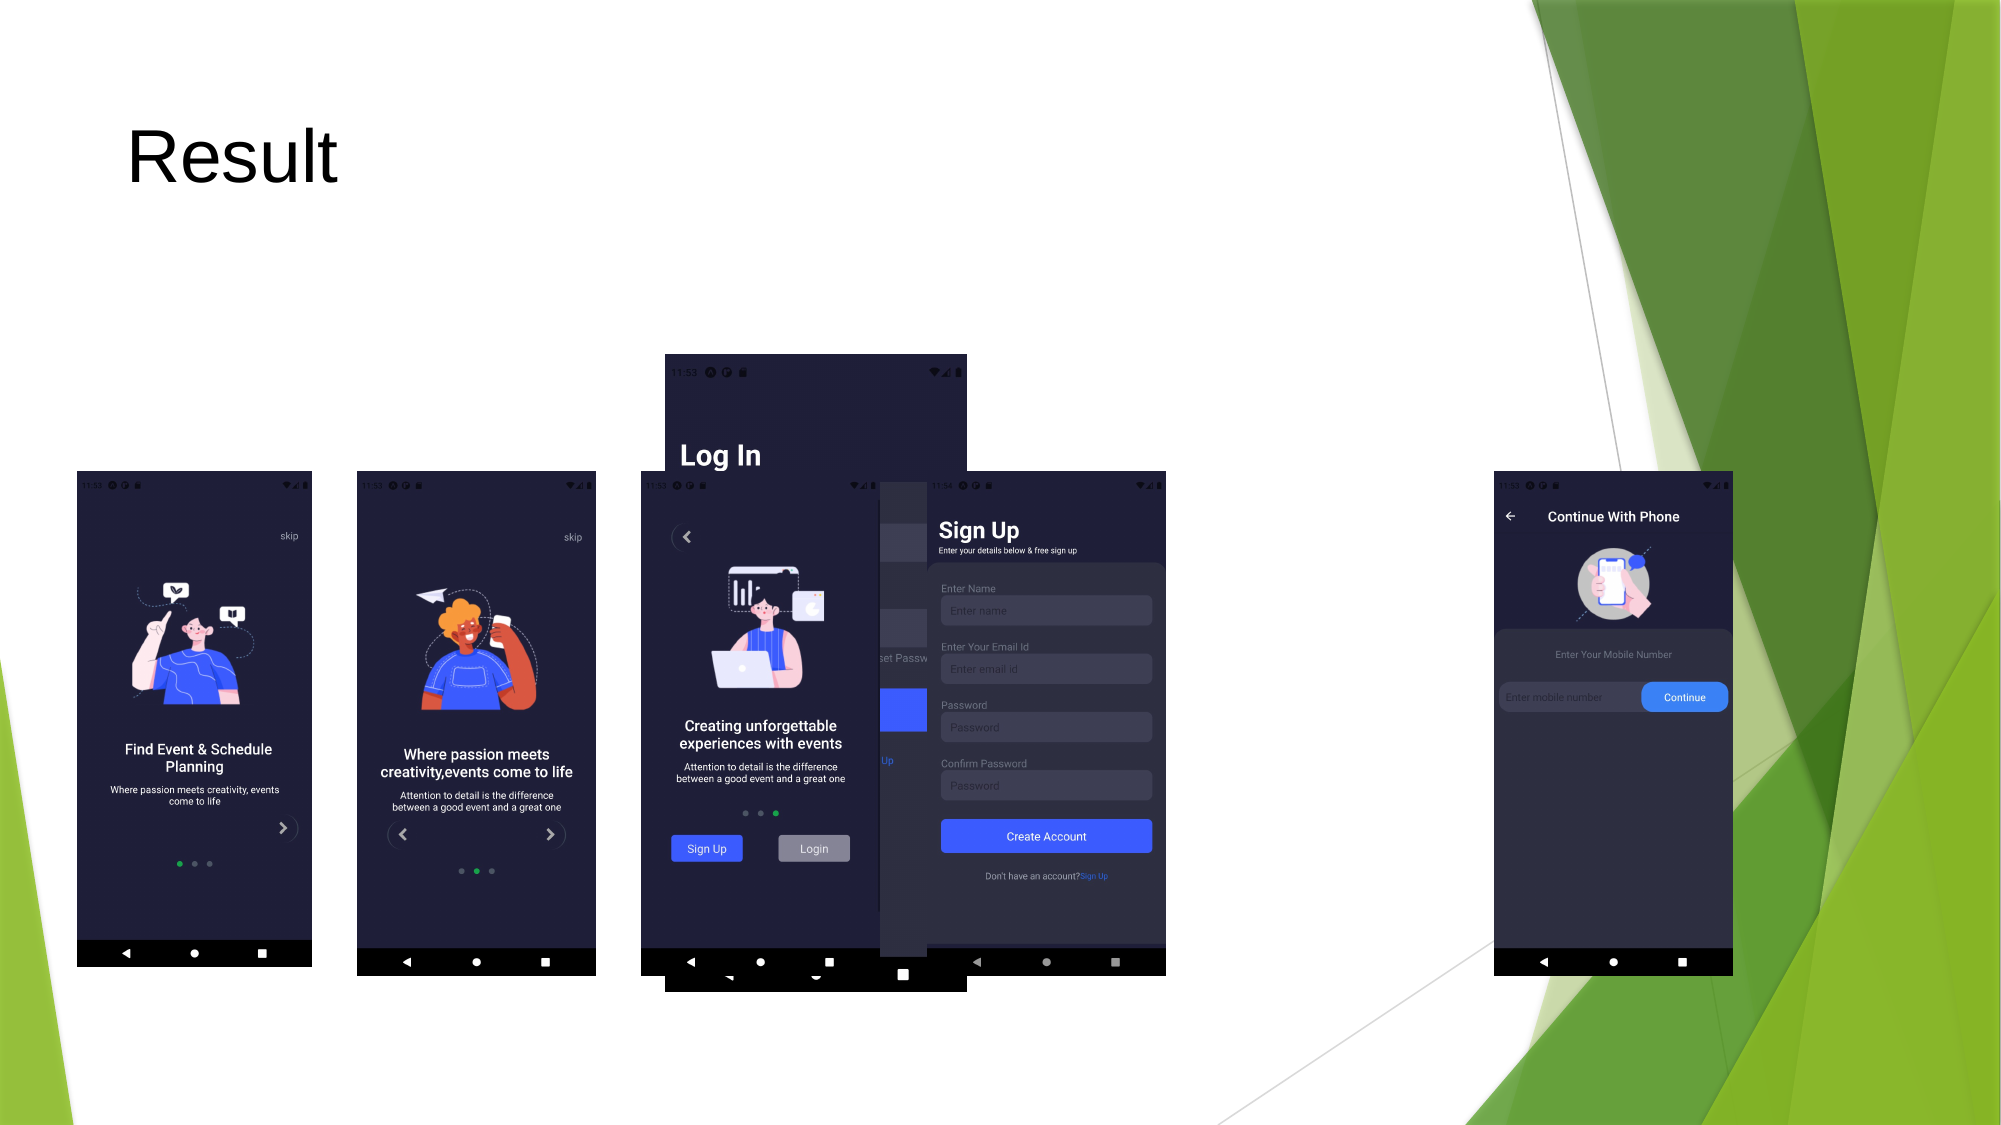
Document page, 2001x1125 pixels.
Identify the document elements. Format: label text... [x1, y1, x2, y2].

picture [926, 471, 1166, 976]
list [665, 353, 968, 992]
title Result [111, 99, 1522, 317]
picture [640, 471, 881, 976]
picture [77, 471, 313, 968]
picture [1494, 471, 1734, 976]
picture [357, 471, 597, 976]
